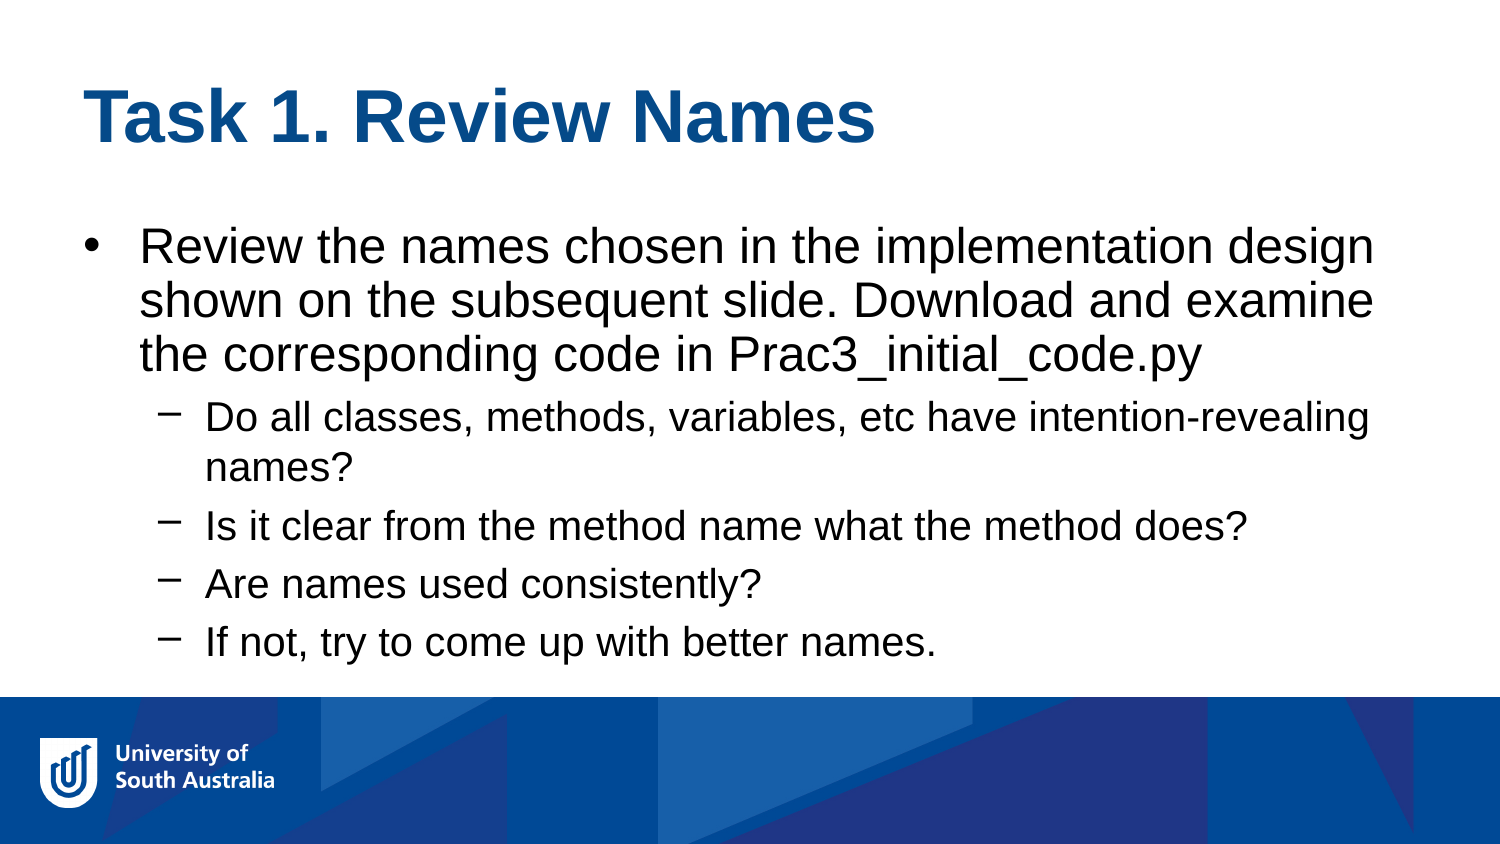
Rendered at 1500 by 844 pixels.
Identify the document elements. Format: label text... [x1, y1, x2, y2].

picture [0, 697, 1500, 844]
list Task 1. Review Names [68, 70, 1480, 177]
list Review the names chosen in the implementation design shown on the subsequent slide. Download and examine the corresponding code in Prac3_initial_code.py Do all classes, methods, variables, etc have intention-revealing names? Is it clear from the method name what the method does? Are names used consistently? If not, try to come up with better names. [68, 212, 1427, 624]
